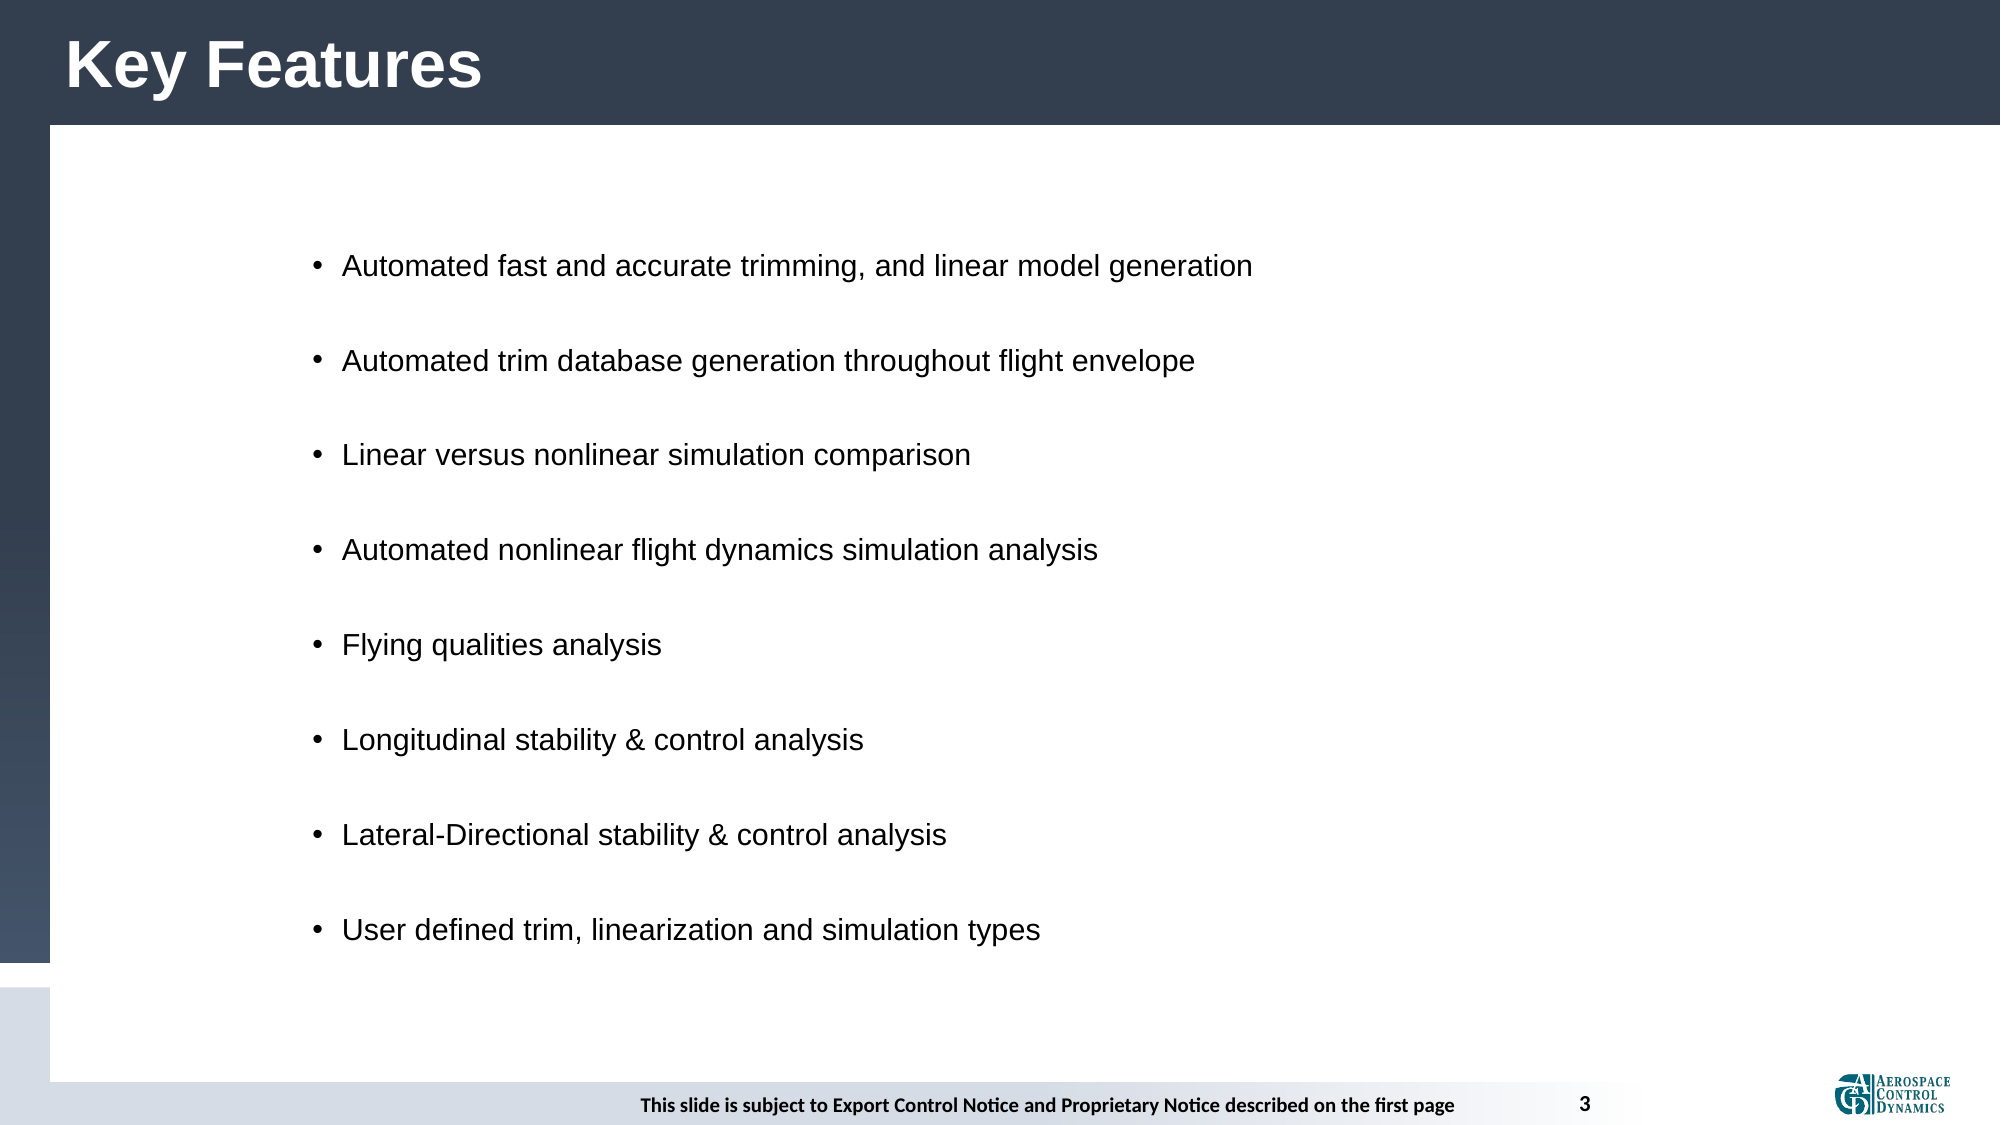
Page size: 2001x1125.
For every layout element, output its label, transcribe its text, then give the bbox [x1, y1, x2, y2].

list Key Features [50, 21, 2000, 122]
picture [1834, 1072, 1950, 1115]
list Automated fast and accurate trimming, and linear model generation Automated trim database generation throughout flight envelope Linear versus nonlinear simulation comparison Automated nonlinear flight dynamics simulation analysis Flying qualities analysis Longitudinal stability & control analysis Lateral-Directional stability & control analysis User defined trim, linearization and simulation types [238, 242, 1746, 957]
